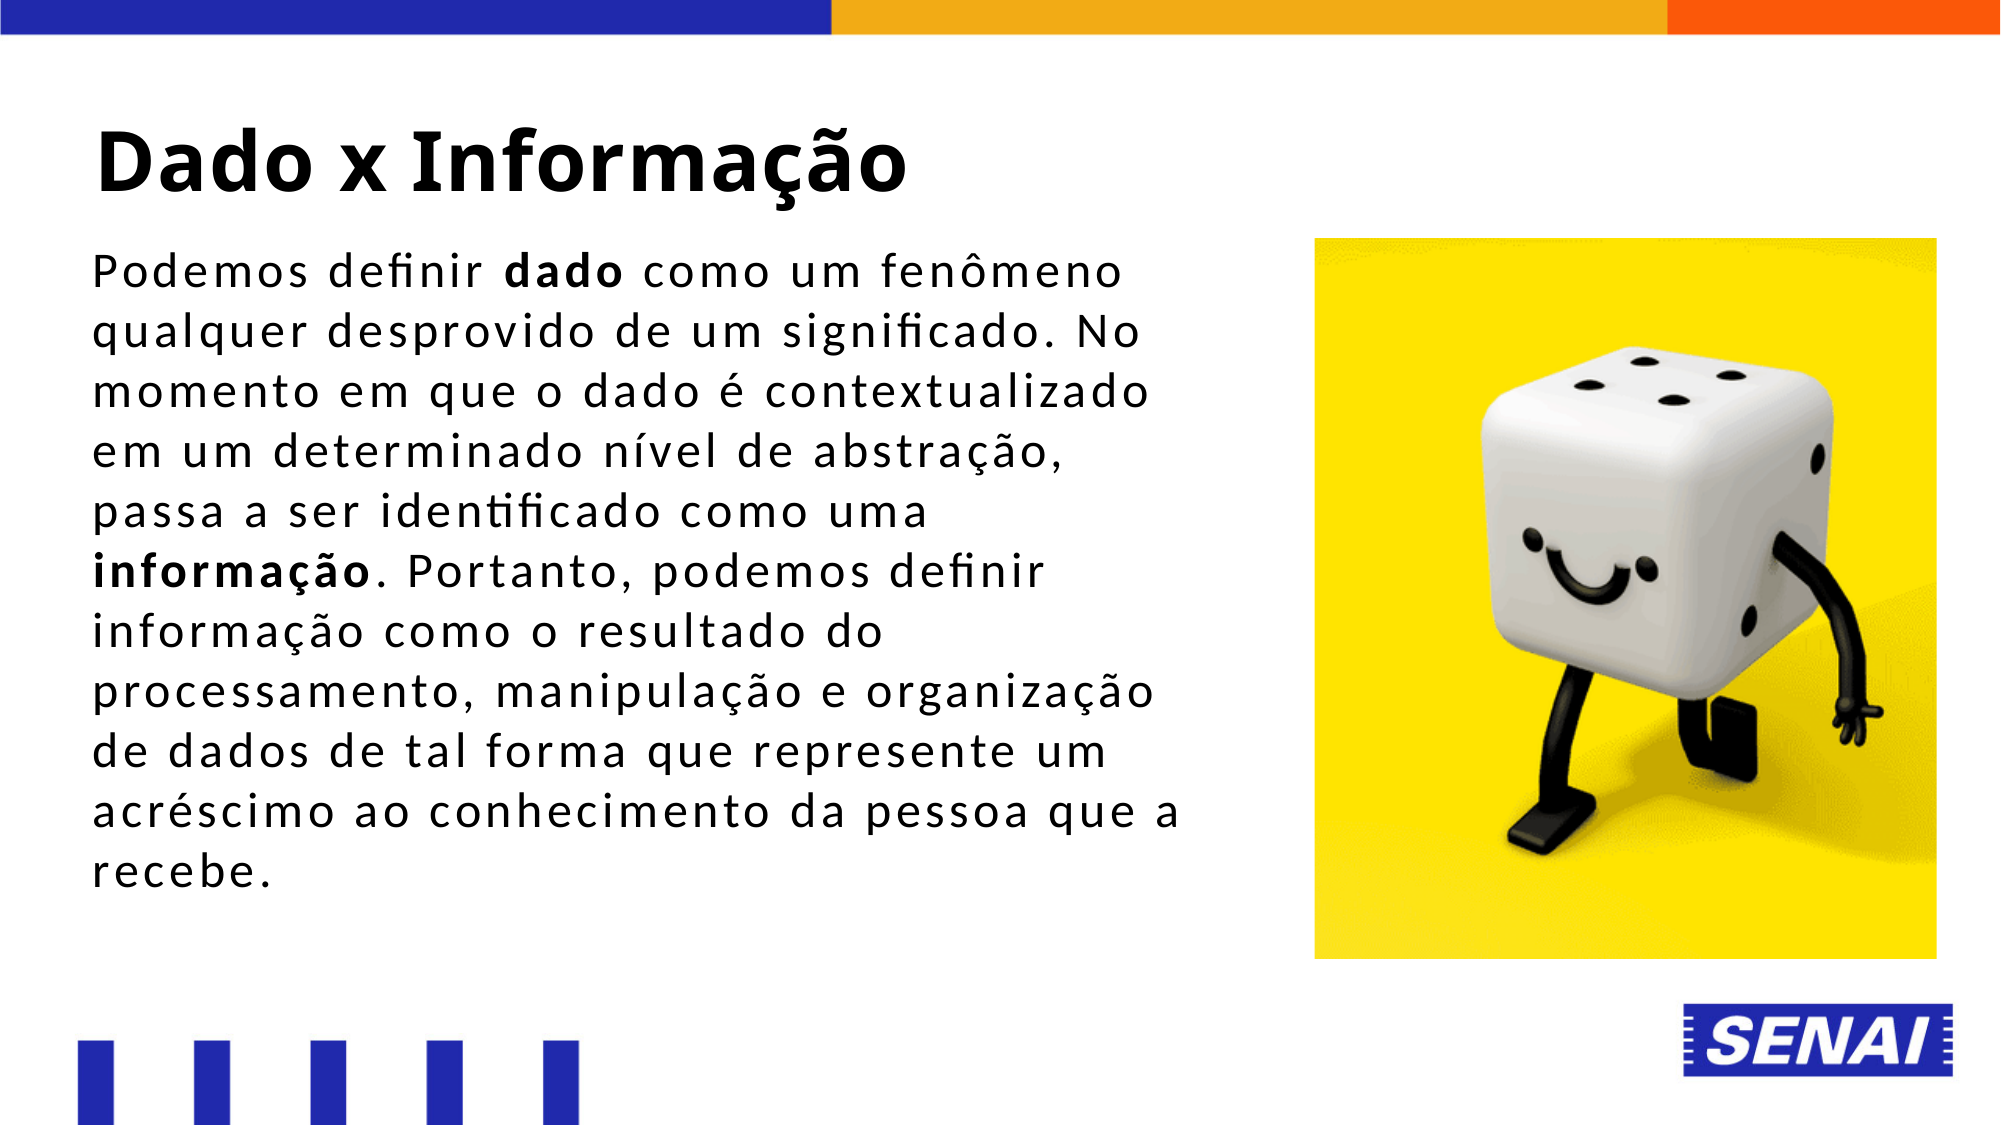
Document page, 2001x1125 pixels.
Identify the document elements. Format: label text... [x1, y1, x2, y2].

text_box Podemos definir dado como um fenômeno qualquer desprovido de um significado. No momento em que o dado é contextualizado em um determinado nível de abstração, passa a ser identificado como uma informação. Portanto, podemos definir informação como o resultado do processamento, manipulação e organização de dados de tal forma que represente um acréscimo ao conhecimento da pessoa que a recebe. [92, 237, 1203, 899]
text_box Dado x Informação [94, 108, 1203, 209]
picture [0, 0, 2001, 1125]
